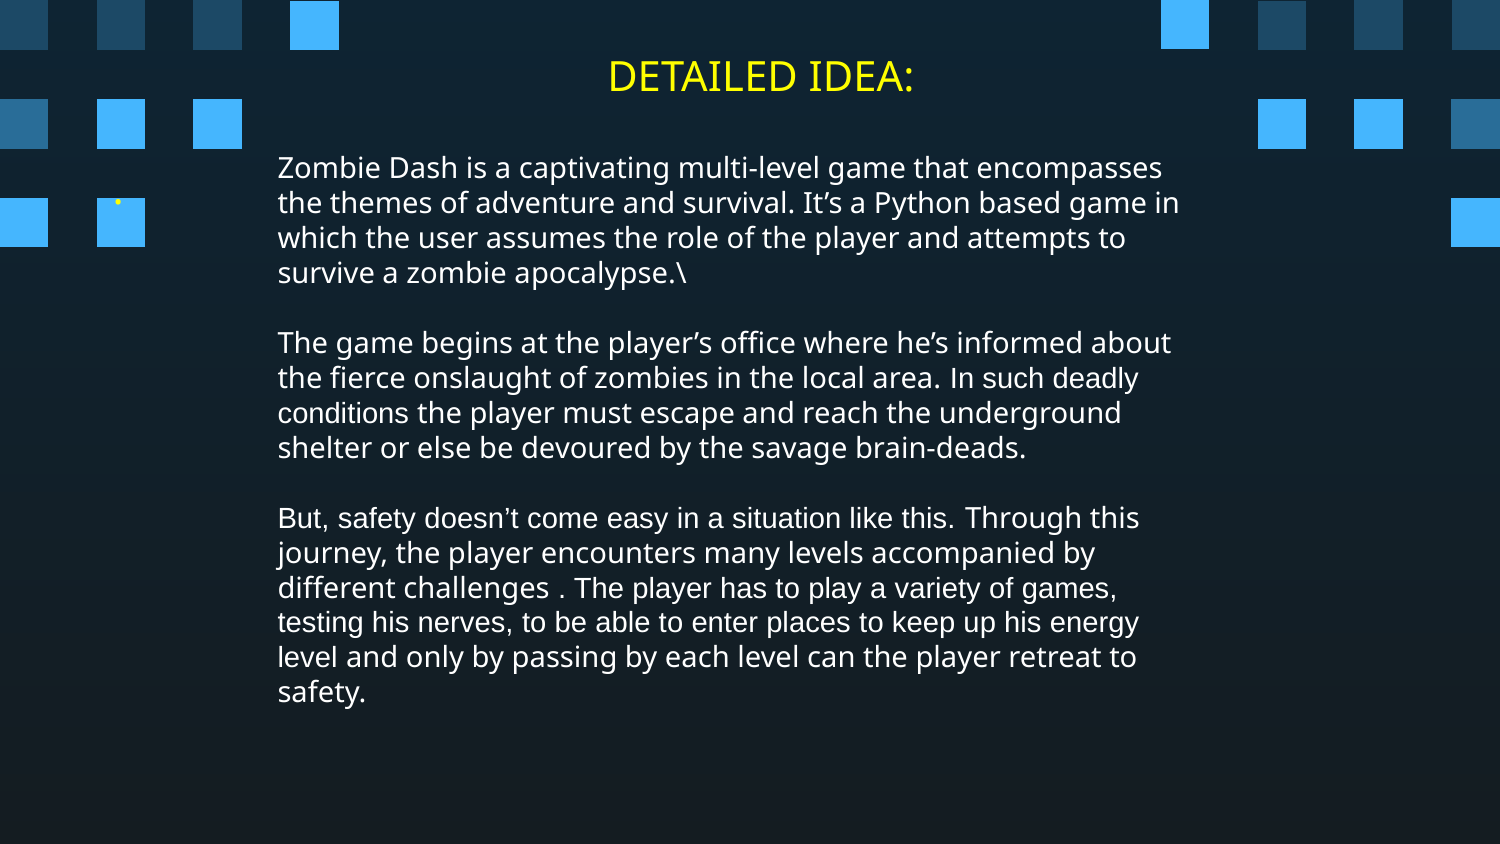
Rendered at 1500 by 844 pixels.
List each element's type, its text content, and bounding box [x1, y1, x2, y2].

title . [112, 184, 120, 192]
text_box Zombie Dash is a captivating multi-level game that encompasses the themes of adventure and survival. It’s a Python based game in which the user assumes the role of the player and attempts to survive a zombie apocalypse.\ The game begins at the player’s office where he’s informed about the fierce onslaught of zombies in the local area. In such deadly conditions the player must escape and reach the underground shelter or else be devoured by the savage brain-deads. But, safety doesn’t come easy in a situation like this. Through this journey, the player encounters many levels accompanied by different challenges . The player has to play a variety of games, testing his nerves, to be able to enter places to keep up his energy level and only by passing by each level can the player retreat to safety. [262, 134, 1213, 710]
title DETAILED IDEA: [125, 34, 1390, 89]
